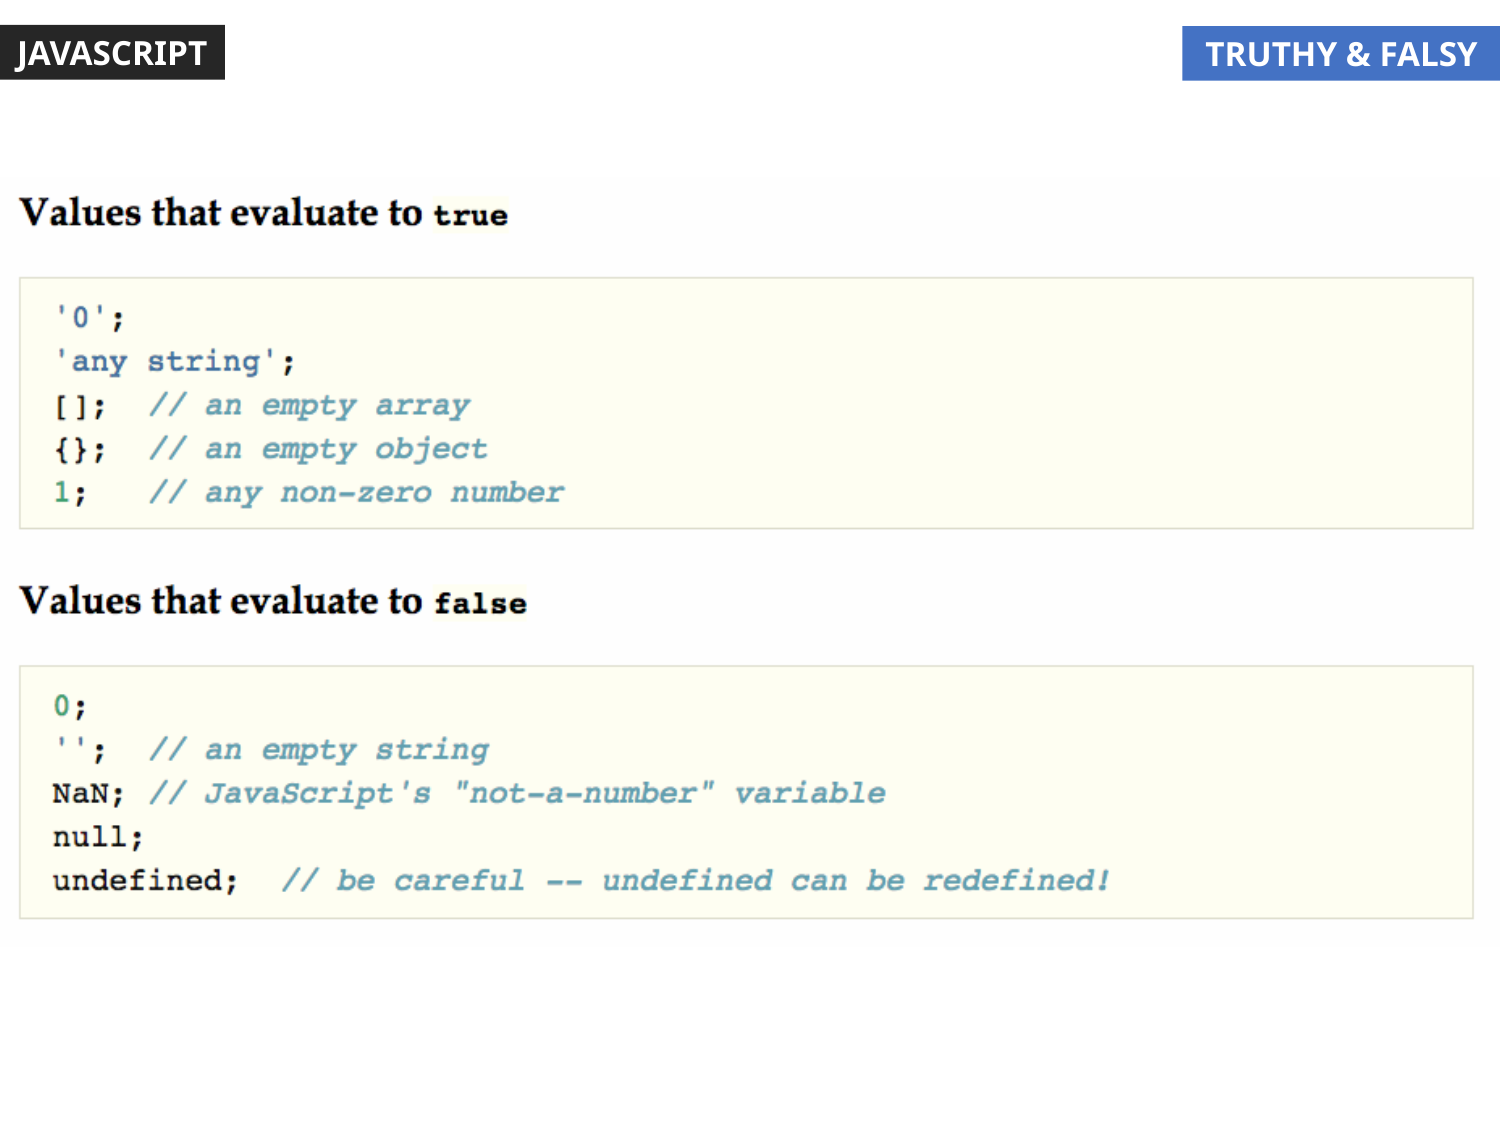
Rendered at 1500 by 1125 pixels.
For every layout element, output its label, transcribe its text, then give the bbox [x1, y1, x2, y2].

text_box TRUTHY & FALSY [1182, 26, 1500, 81]
text_box JAVASCRIPT [0, 24, 225, 80]
picture [0, 177, 1500, 947]
